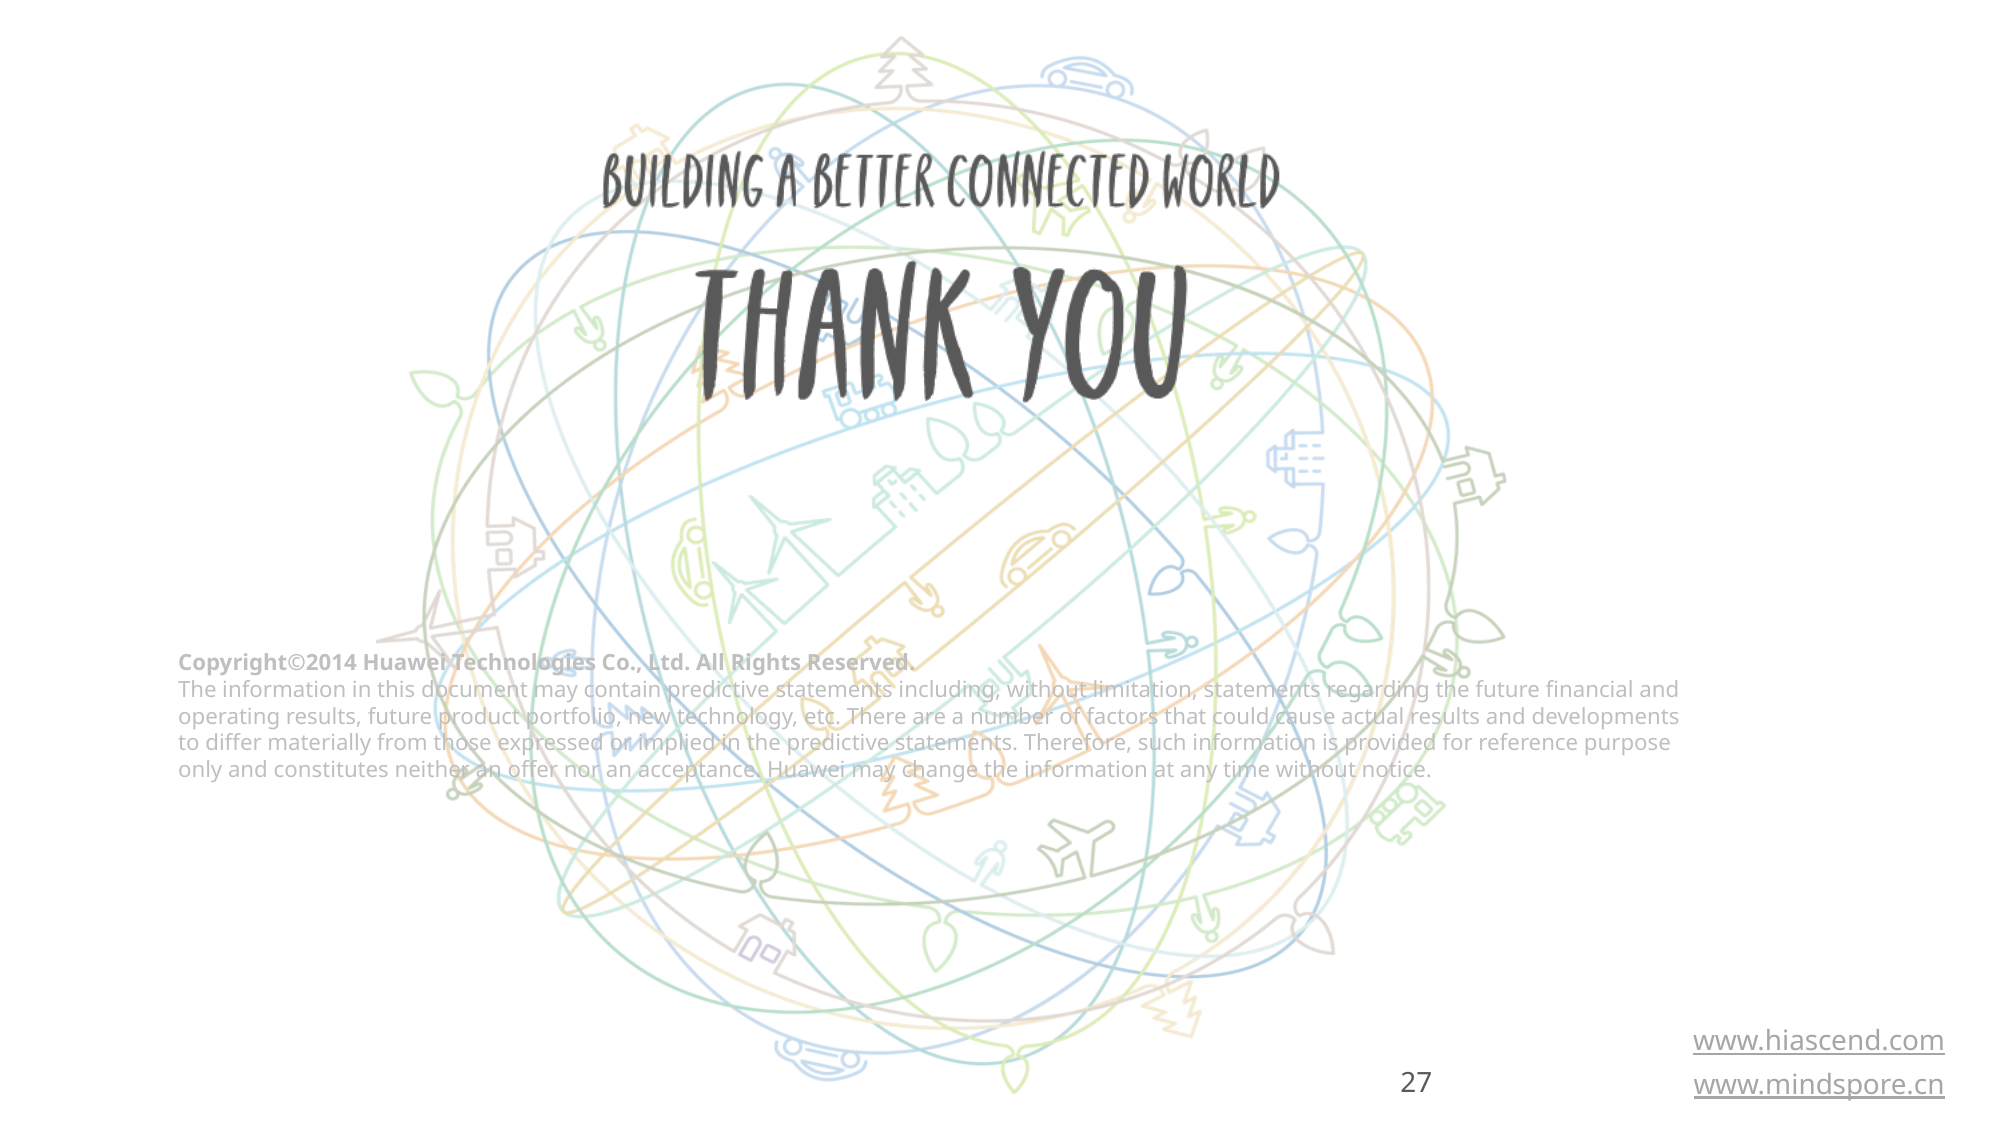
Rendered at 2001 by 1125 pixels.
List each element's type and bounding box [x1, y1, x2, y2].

picture [561, 116, 1322, 531]
